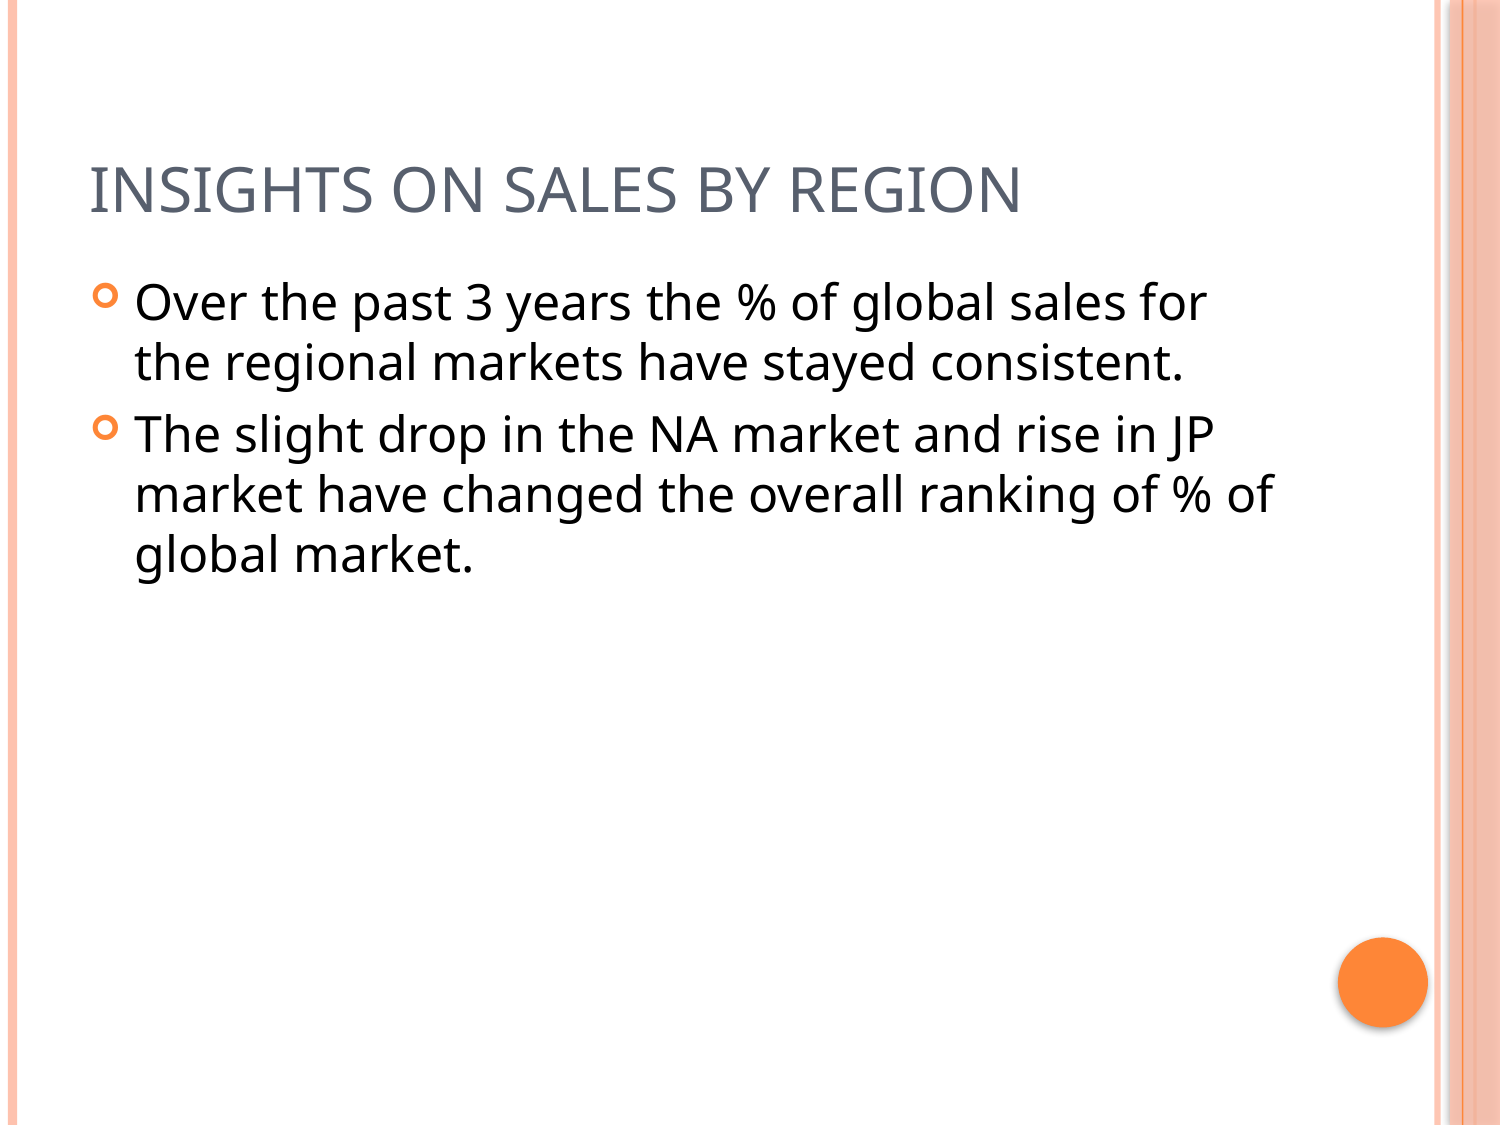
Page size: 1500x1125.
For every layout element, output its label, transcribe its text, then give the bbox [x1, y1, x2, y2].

list Over the past 3 years the % of global sales for the regional markets have stayed consistent. The slight drop in the NA market and rise in JP market have changed the overall ranking of % of global market. [75, 262, 1300, 1062]
title Insights on Sales by Region [75, 45, 1300, 233]
